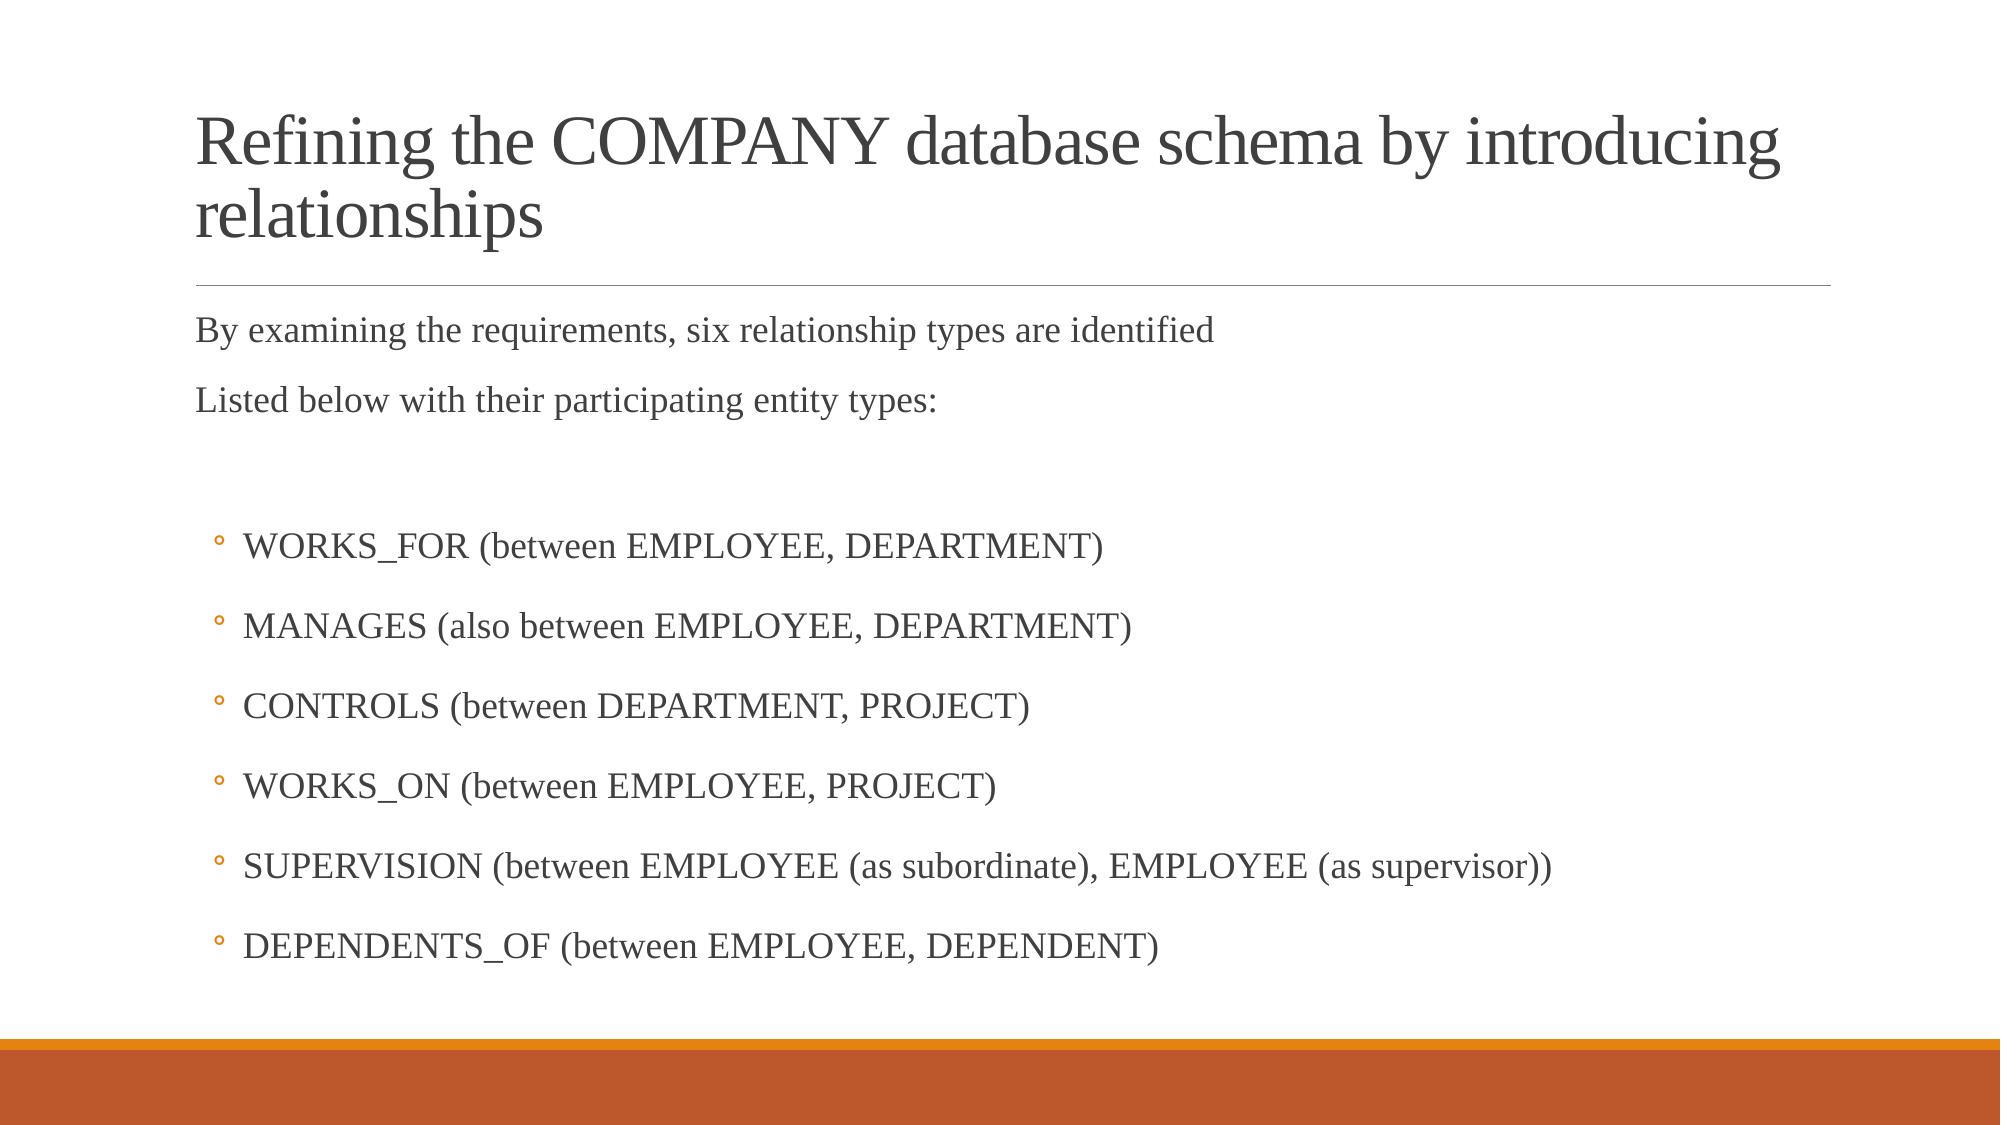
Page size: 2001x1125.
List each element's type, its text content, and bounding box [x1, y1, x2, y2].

title Refining the COMPANY database schema by introducing relationships [180, 47, 1830, 260]
list By examining the requirements, six relationship types are identified Listed below with their participating entity types: WORKS_FOR (between EMPLOYEE, DEPARTMENT) MANAGES (also between EMPLOYEE, DEPARTMENT) CONTROLS (between DEPARTMENT, PROJECT) WORKS_ON (between EMPLOYEE, PROJECT) SUPERVISION (between EMPLOYEE (as subordinate), EMPLOYEE (as supervisor)) DEPENDENTS_OF (between EMPLOYEE, DEPENDENT) [180, 302, 1830, 1053]
